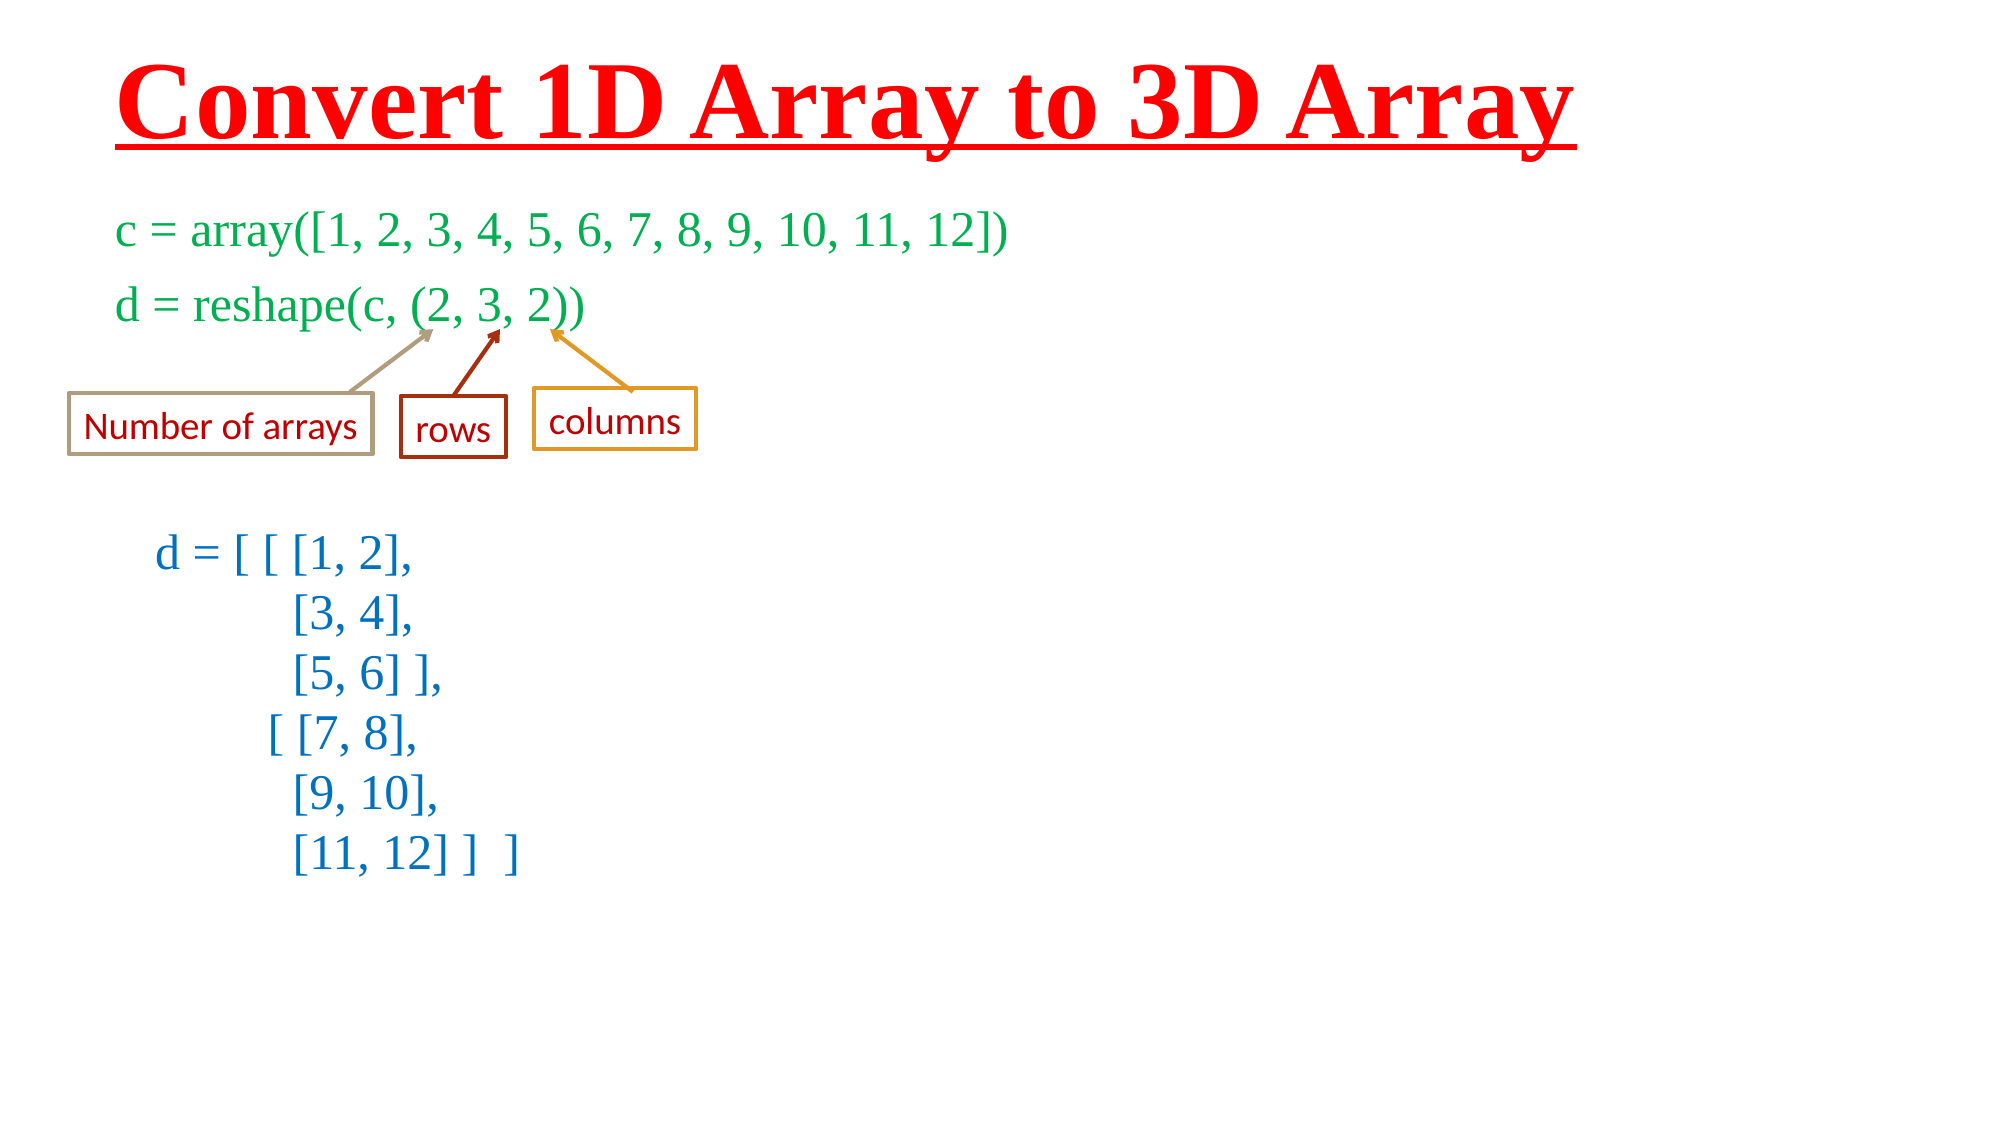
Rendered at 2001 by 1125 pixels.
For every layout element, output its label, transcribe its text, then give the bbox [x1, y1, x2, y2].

text_box rows [399, 394, 508, 459]
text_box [452, 328, 501, 397]
title Convert 1D Array to 3D Array [99, 8, 1900, 195]
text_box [549, 328, 634, 393]
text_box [349, 328, 434, 393]
list c = array([1, 2, 3, 4, 5, 6, 7, 8, 9, 10, 11, 12]) d = reshape(c, (2, 3, 2)) [99, 195, 1900, 1080]
text_box columns [532, 386, 698, 451]
text_box Number of arrays [67, 391, 375, 456]
text_box d = [ [ [1, 2], [3, 4], [5, 6] ], [ [7, 8], [9, 10], [11, 12] ] ] [140, 512, 550, 888]
